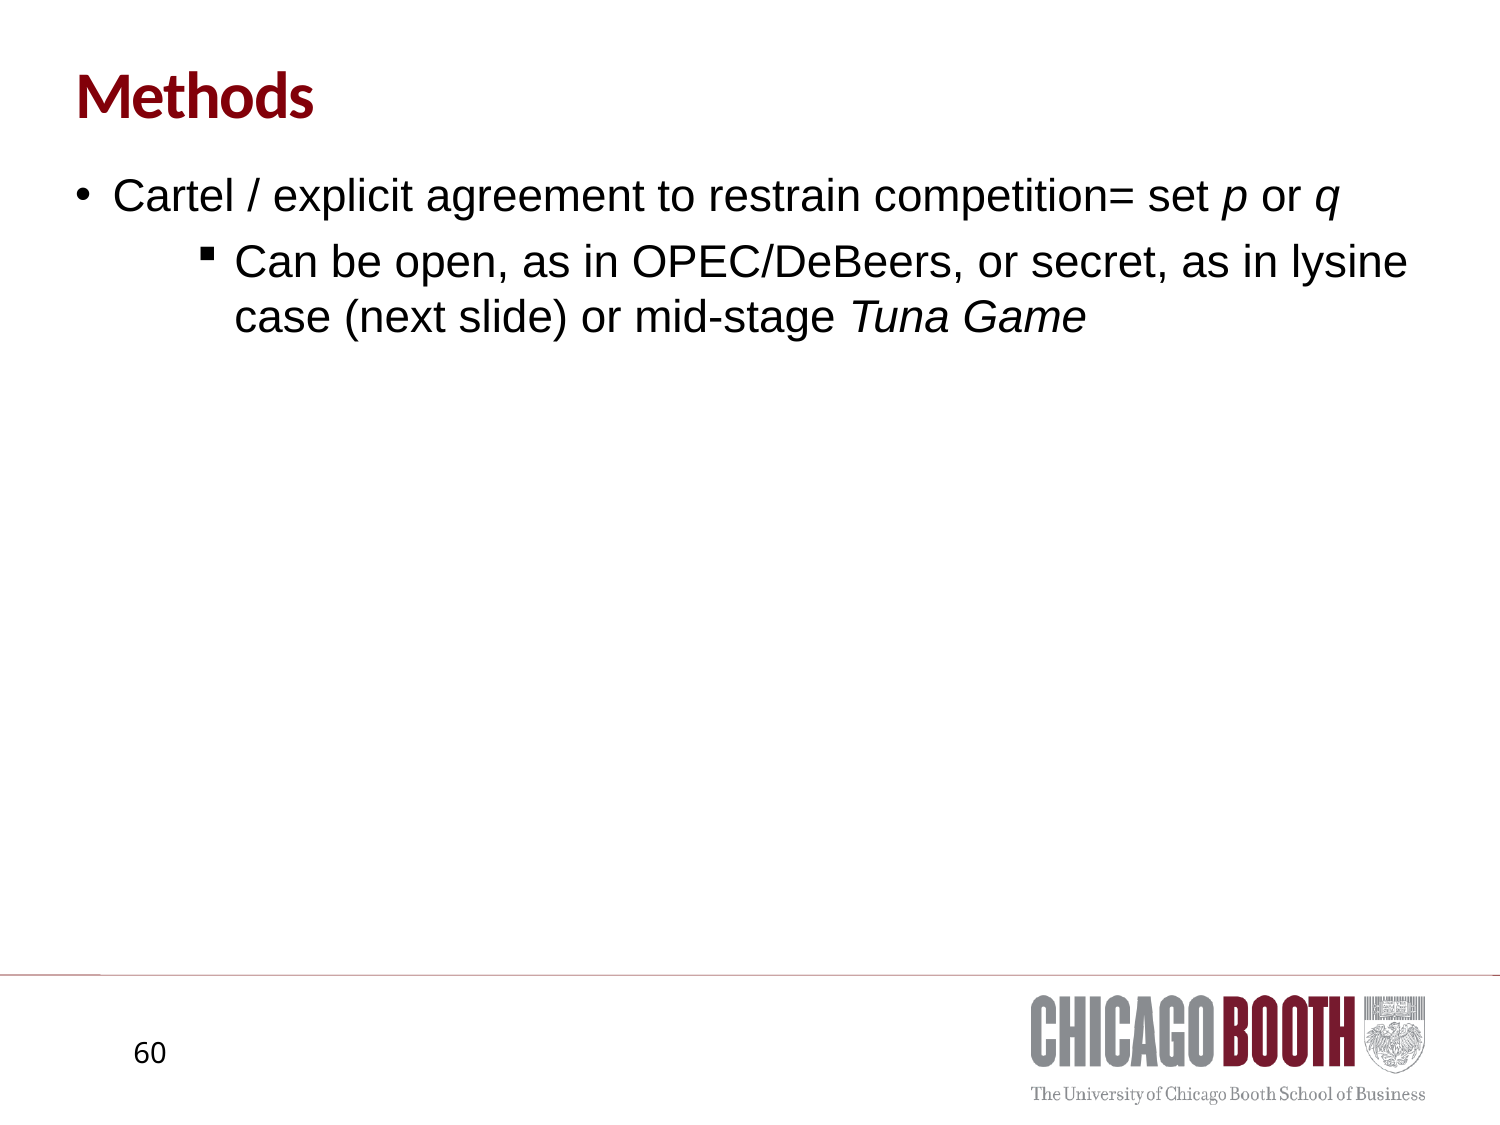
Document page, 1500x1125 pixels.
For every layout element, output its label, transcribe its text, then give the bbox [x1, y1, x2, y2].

list Cartel / explicit agreement to restrain competition= set p or q Can be open, as in OPEC/DeBeers, or secret, as in lysine case (next slide) or mid-stage Tuna Game [74, 165, 1426, 948]
picture [1031, 995, 1425, 1105]
title Methods [74, 43, 1426, 134]
